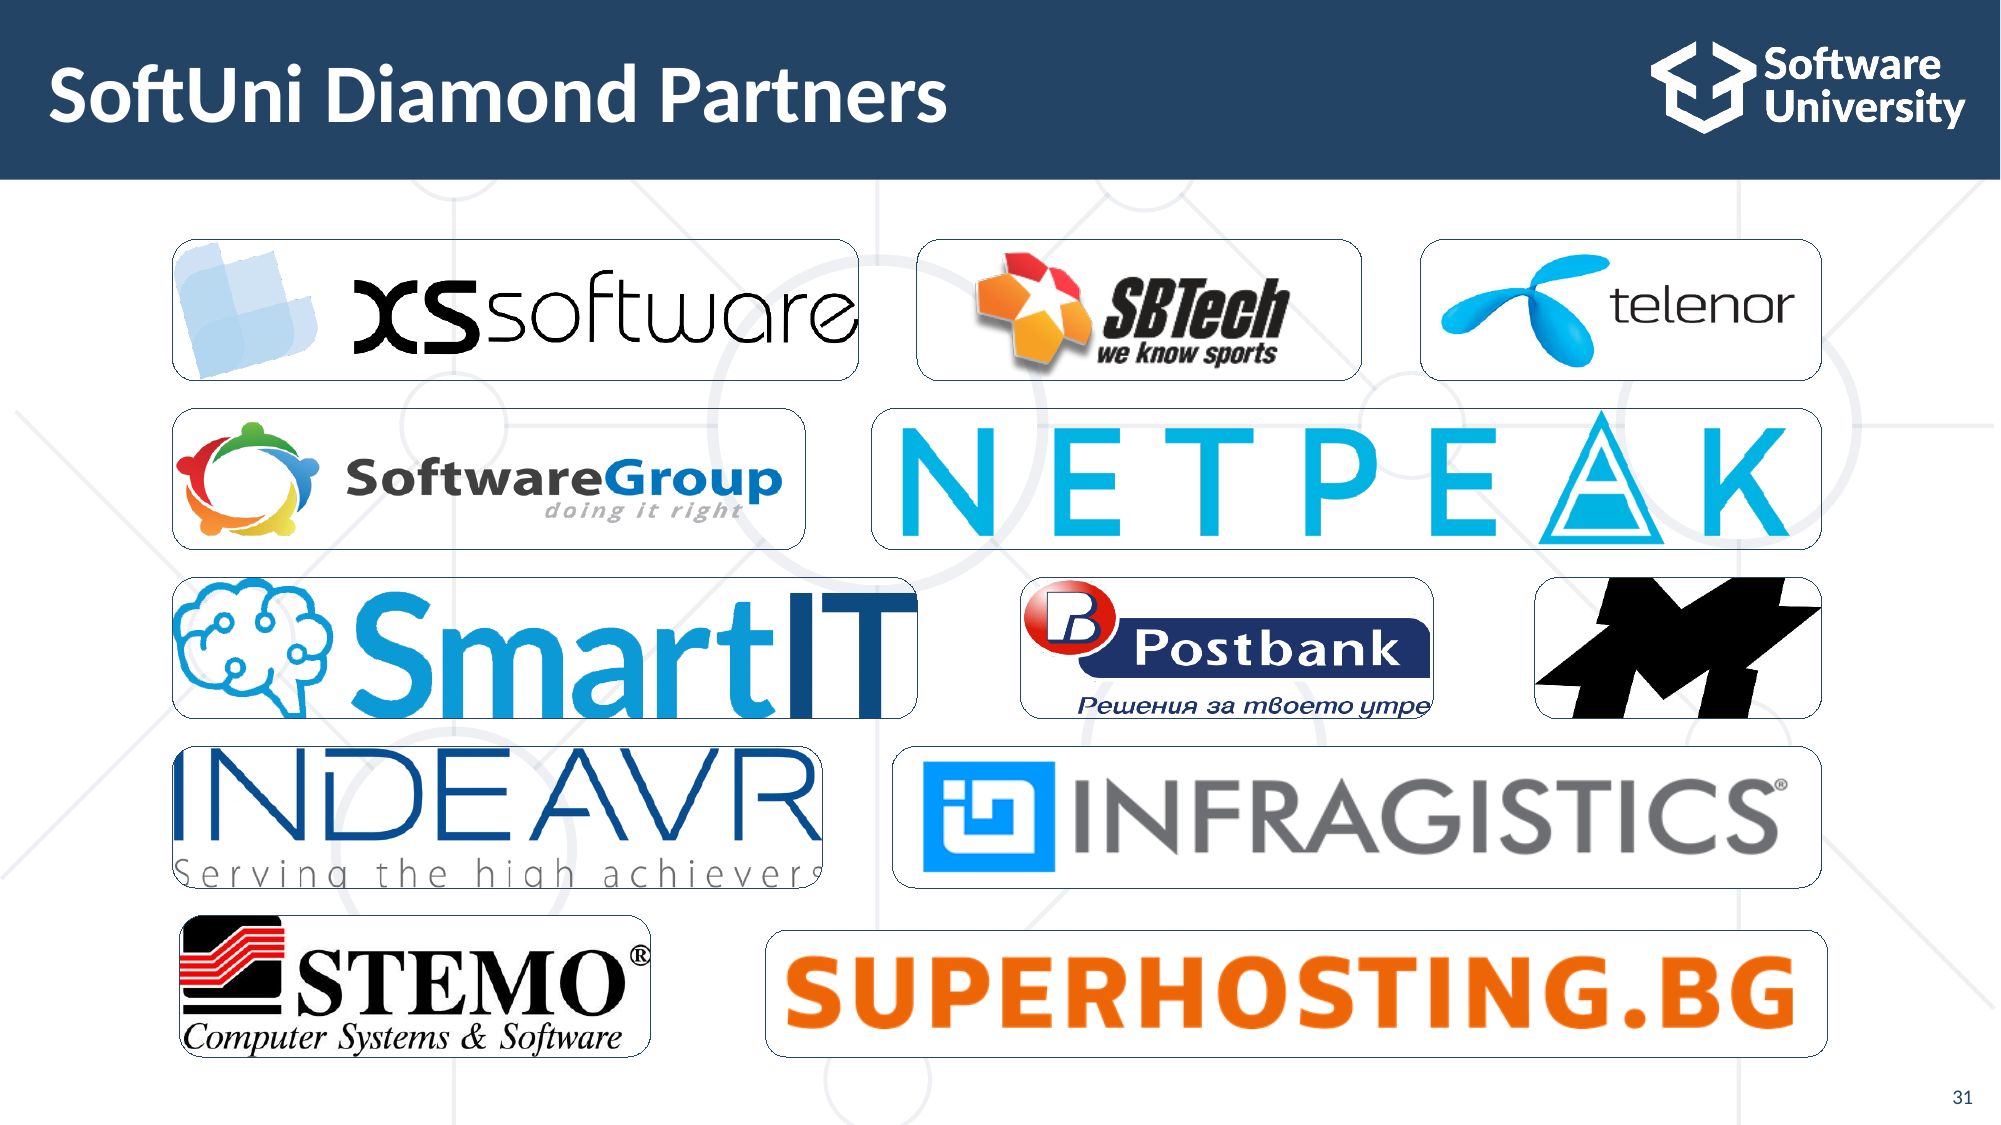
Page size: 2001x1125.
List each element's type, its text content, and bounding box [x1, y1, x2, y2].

picture [172, 408, 806, 551]
picture [916, 239, 1363, 382]
slide_number 31 [1927, 1067, 1989, 1117]
picture [1019, 577, 1434, 720]
picture [181, 588, 326, 712]
picture [172, 239, 859, 382]
picture [871, 408, 1822, 551]
title SoftUni Diamond Partners [31, 16, 1625, 162]
picture [220, 618, 229, 627]
picture [891, 746, 1822, 889]
picture [172, 577, 918, 720]
picture [231, 663, 240, 672]
picture [765, 929, 1828, 1058]
picture [172, 746, 823, 889]
picture [179, 915, 651, 1058]
picture [292, 649, 302, 659]
picture [1534, 577, 1822, 720]
picture [261, 618, 270, 627]
picture [1420, 239, 1822, 382]
picture [172, 577, 247, 619]
picture [1651, 41, 1966, 134]
